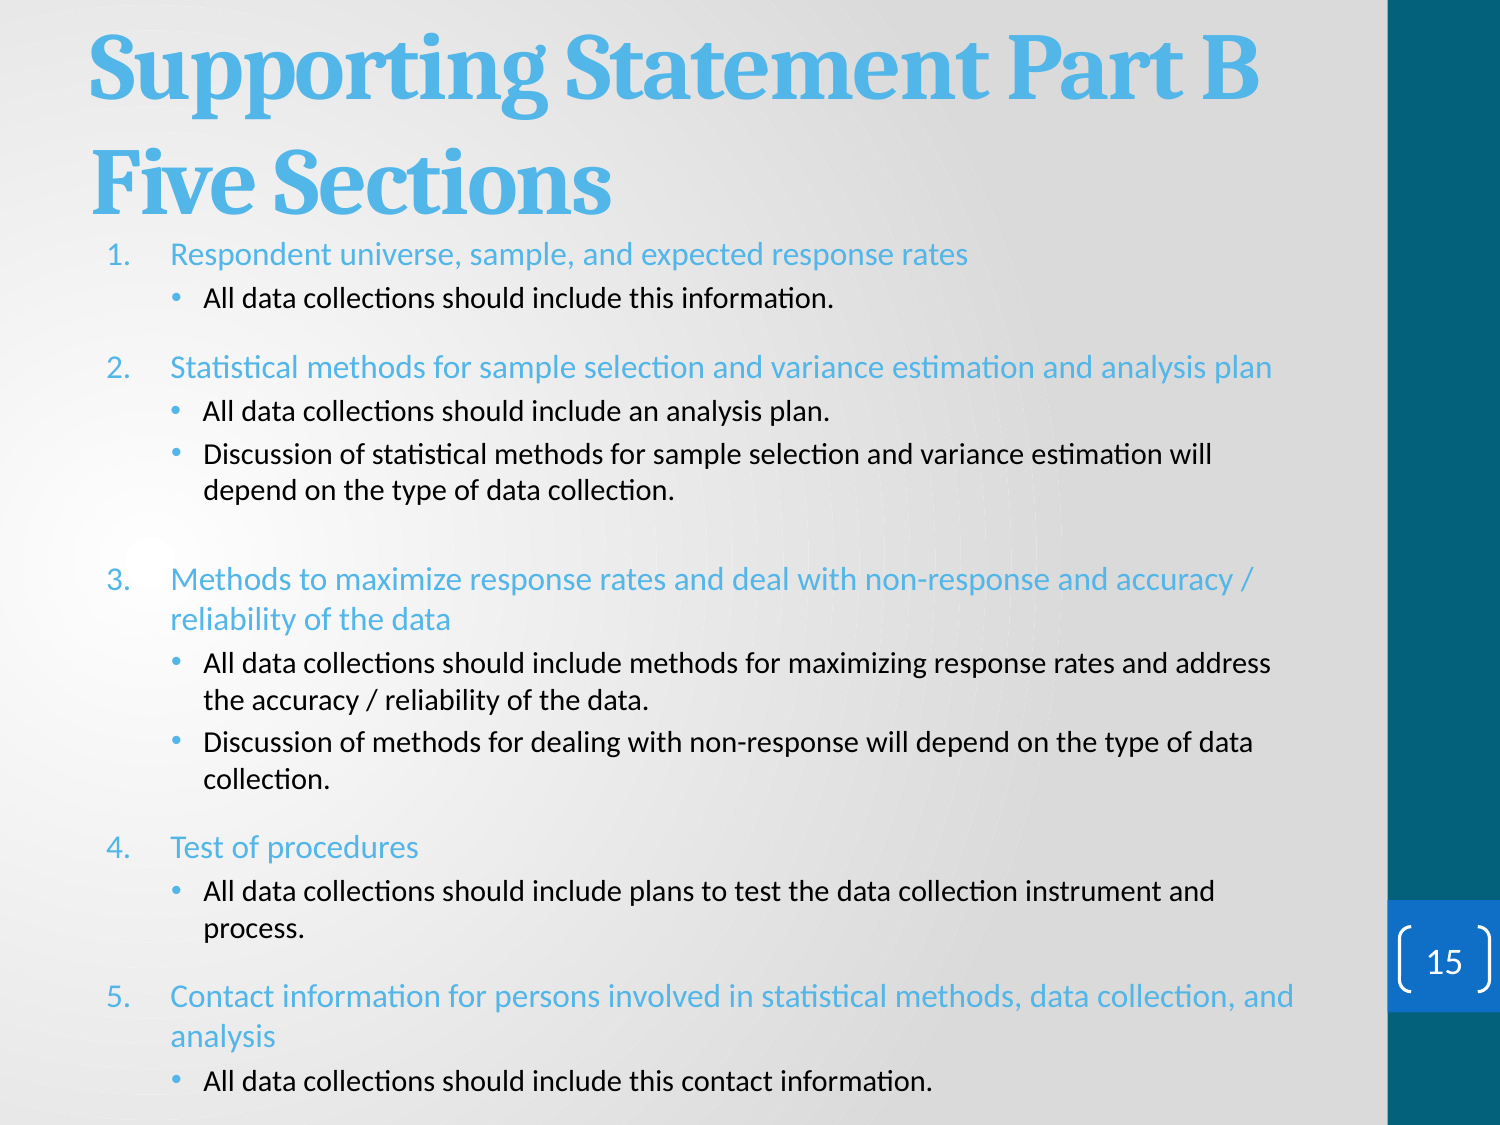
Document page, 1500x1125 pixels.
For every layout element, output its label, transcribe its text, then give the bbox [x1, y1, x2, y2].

title Supporting Statement Part B Five Sections [75, 24, 1325, 213]
list Respondent universe, sample, and expected response rates All data collections should include this information. Statistical methods for sample selection and variance estimation and analysis plan All data collections should include an analysis plan. Discussion of statistical methods for sample selection and variance estimation will depend on the type of data collection. Methods to maximize response rates and deal with non-response and accuracy / reliability of the data All data collections should include methods for maximizing response rates and address the accuracy / reliability of the data. Discussion of methods for dealing with non-response will depend on the type of data collection. Test of procedures All data collections should include plans to test the data collection instrument and process. Contact information for persons involved in statistical methods, data collection, and analysis All data collections should include this contact information. [75, 224, 1325, 1113]
slide_number 15 [1397, 925, 1492, 994]
